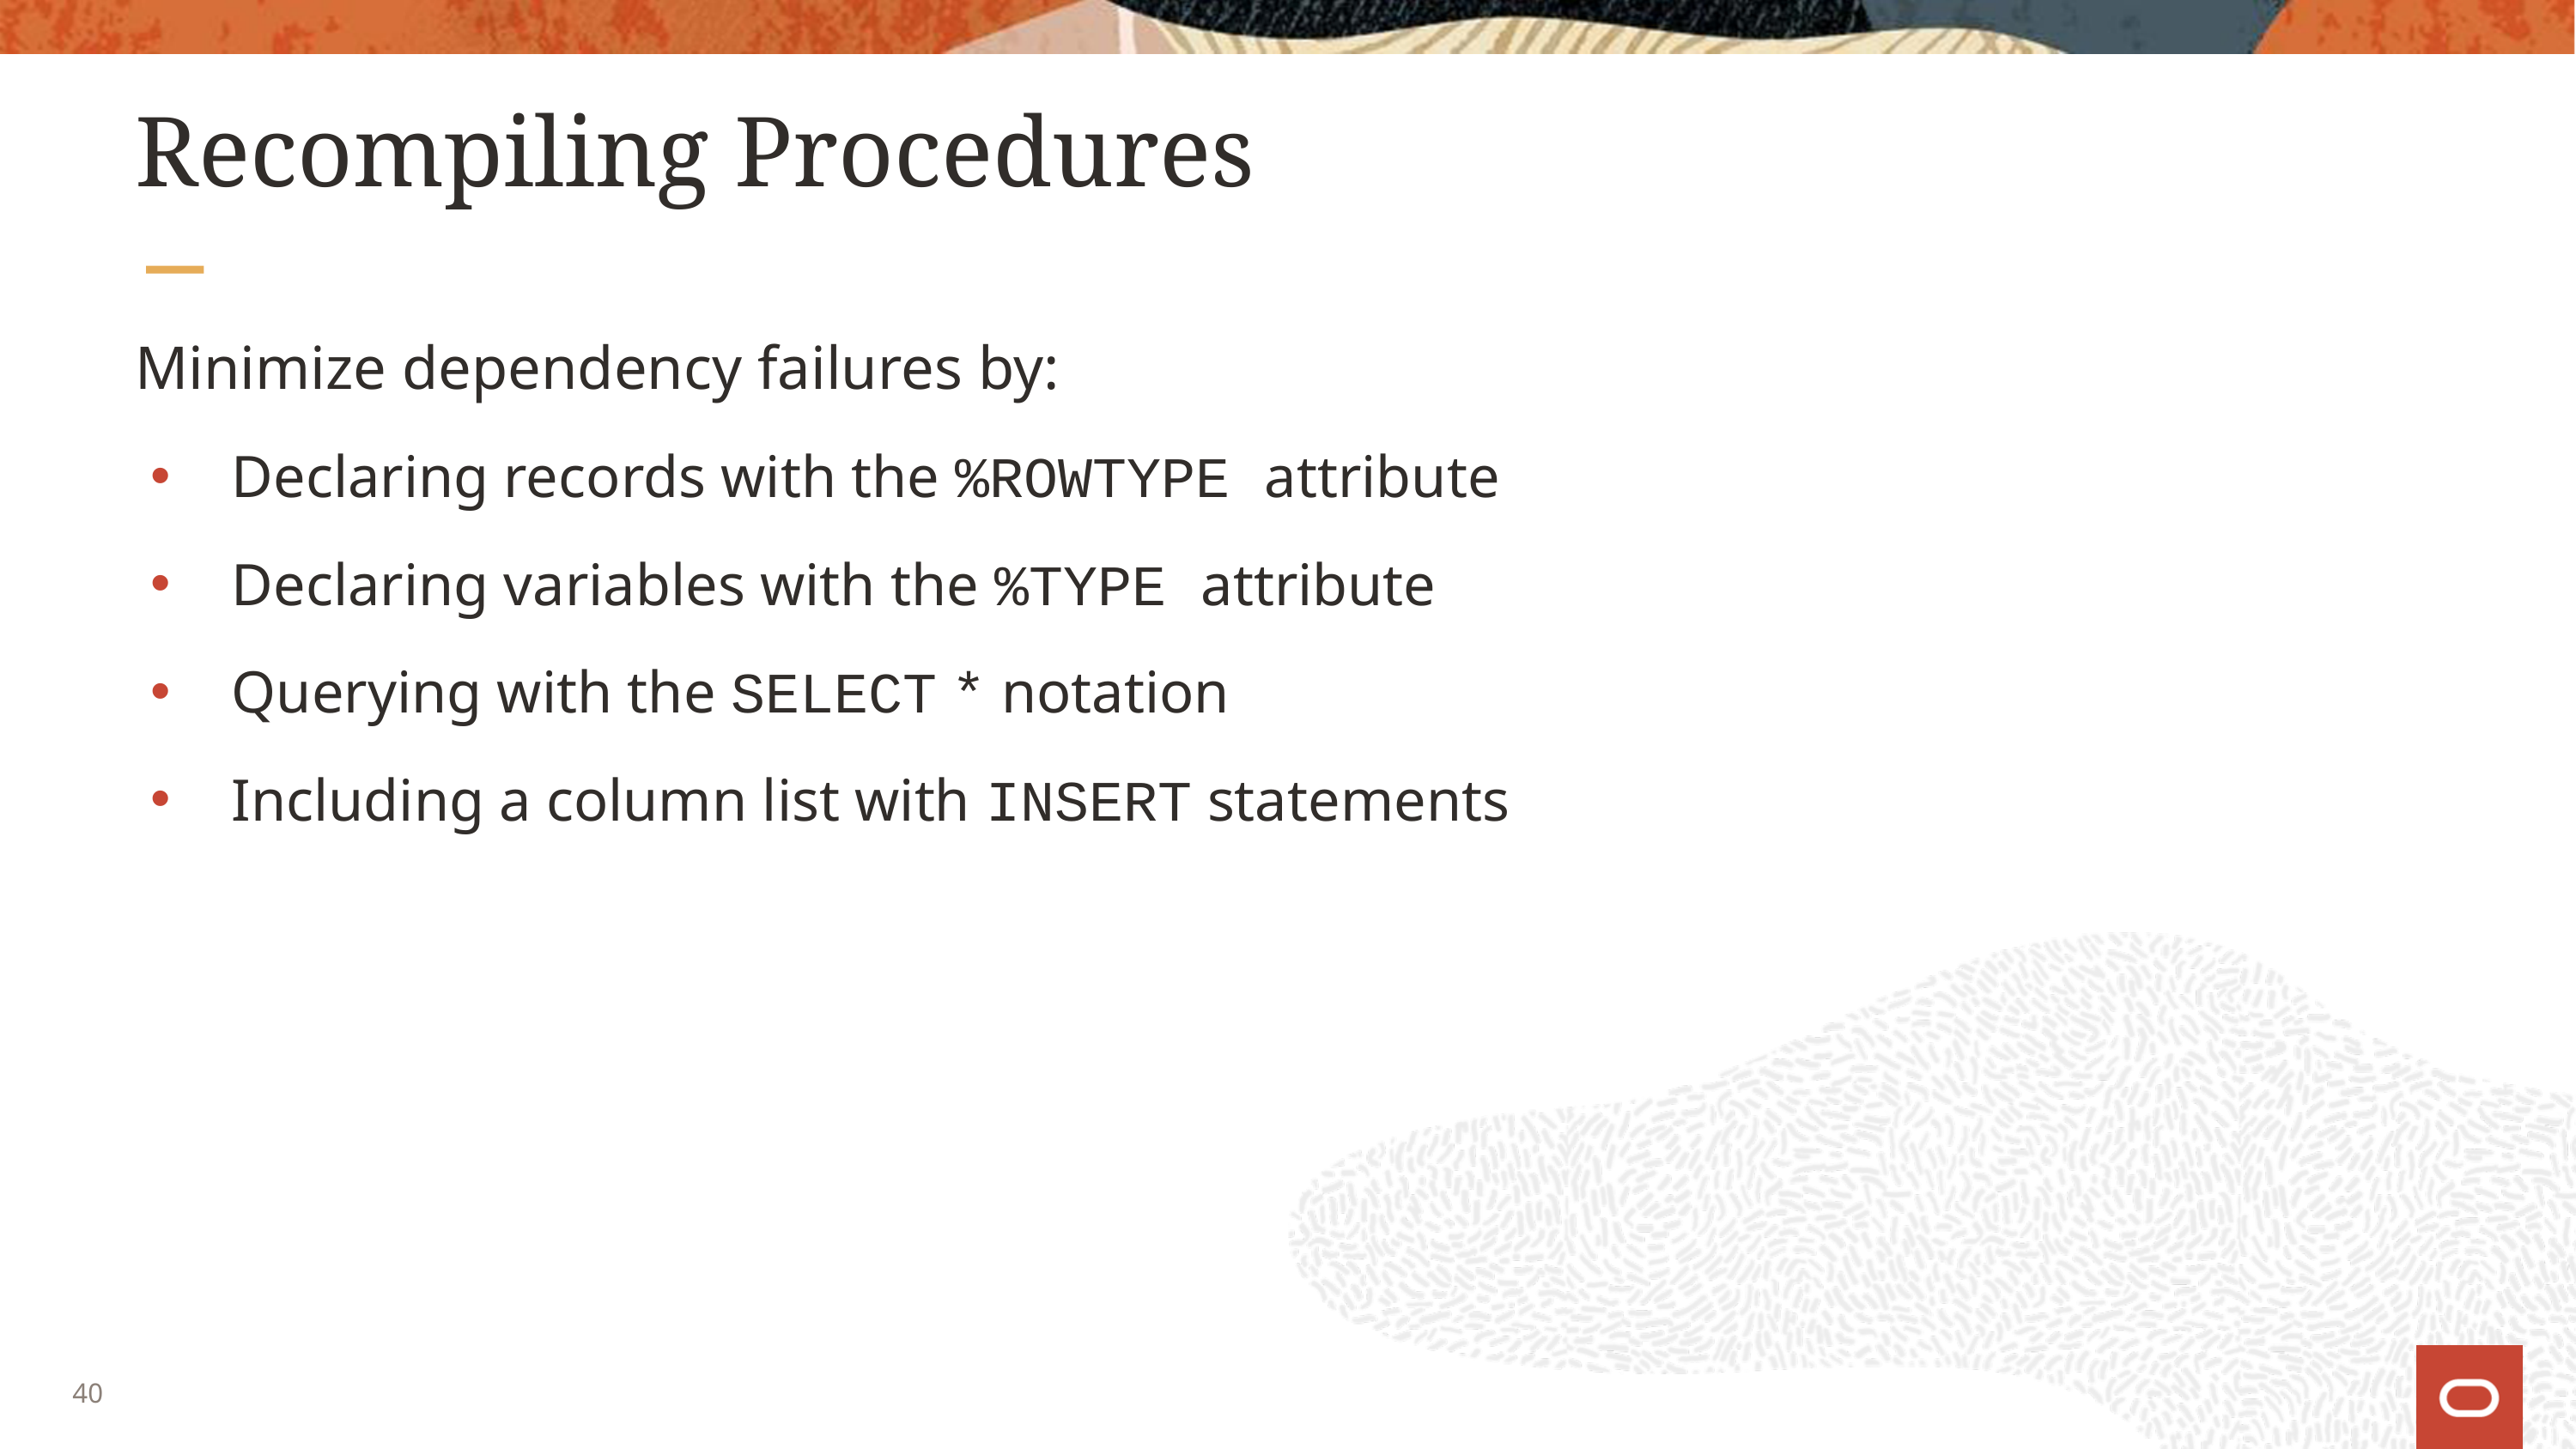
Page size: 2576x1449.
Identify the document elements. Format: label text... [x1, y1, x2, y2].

picture [0, 0, 2576, 54]
list Minimize dependency failures by: Declaring records with the %ROWTYPE attribute Declaring variables with the %TYPE attribute Querying with the SELECT * notation Including a column list with INSERT statements [131, 319, 2445, 940]
picture [2416, 1345, 2523, 1449]
title Recompiling Procedures [131, 86, 2445, 252]
